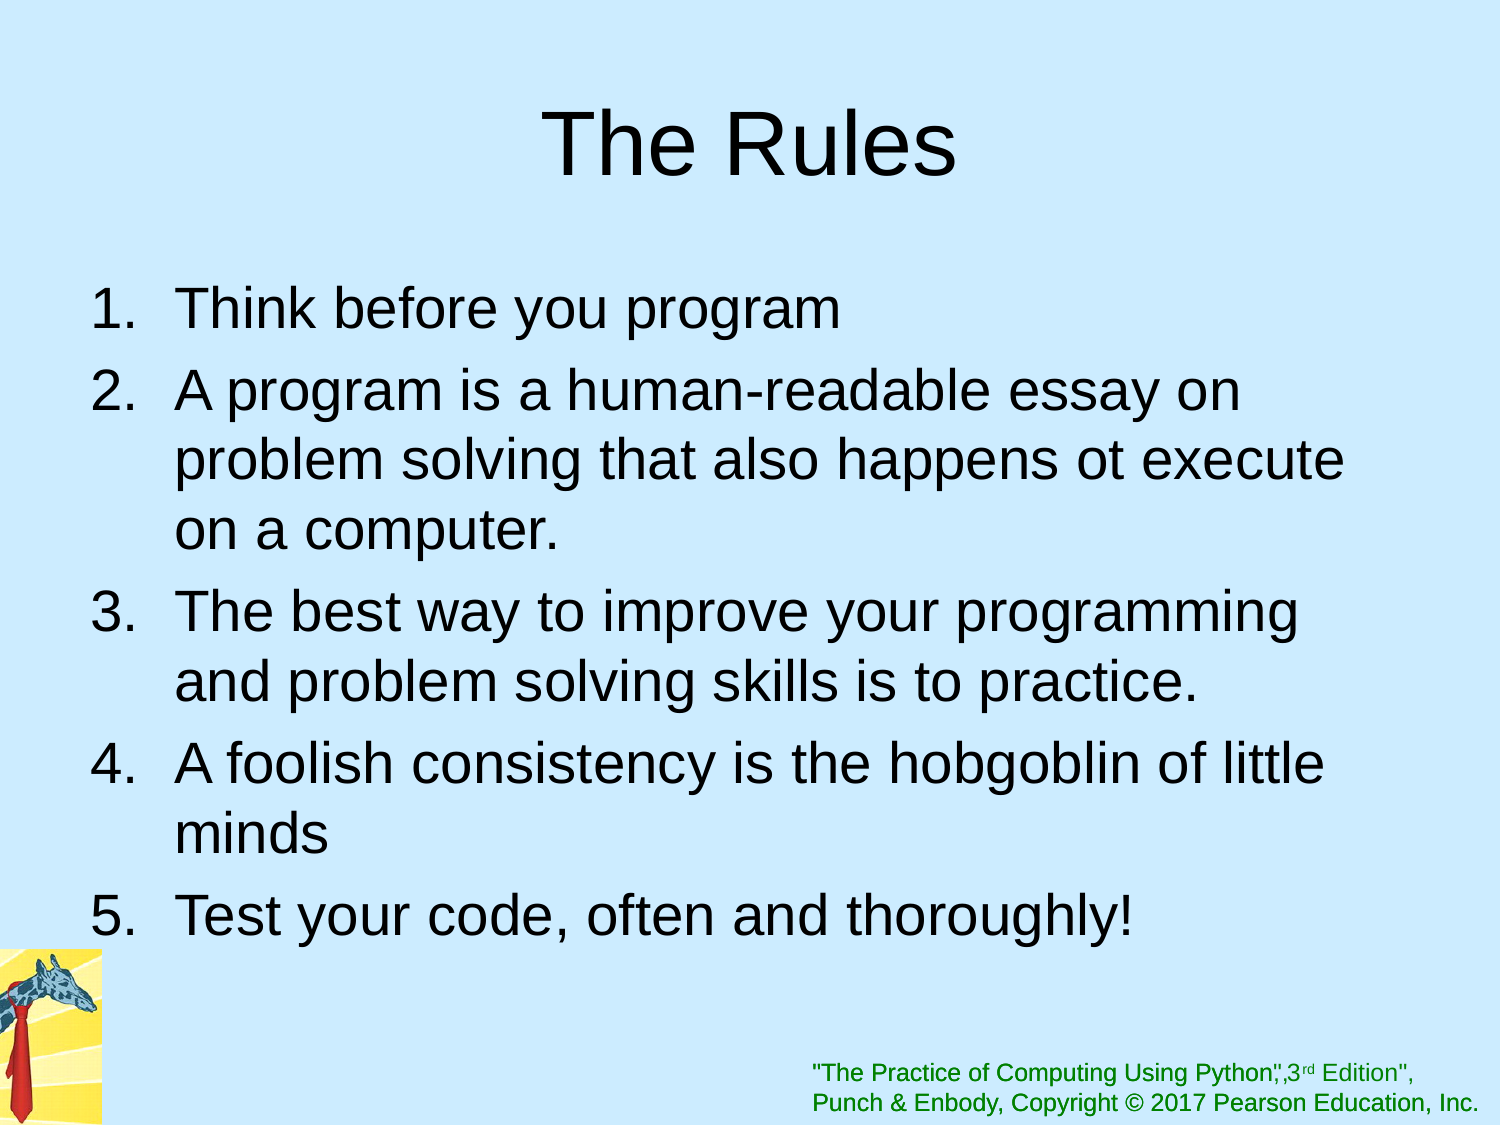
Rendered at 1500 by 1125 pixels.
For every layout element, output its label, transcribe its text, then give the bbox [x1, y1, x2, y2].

picture [0, 949, 102, 1125]
list Think before you program A program is a human-readable essay on problem solving that also happens ot execute on a computer. The best way to improve your programming and problem solving skills is to practice. A foolish consistency is the hobgoblin of little minds Test your code, often and thoroughly! [75, 262, 1425, 1005]
title The Rules [75, 45, 1425, 233]
